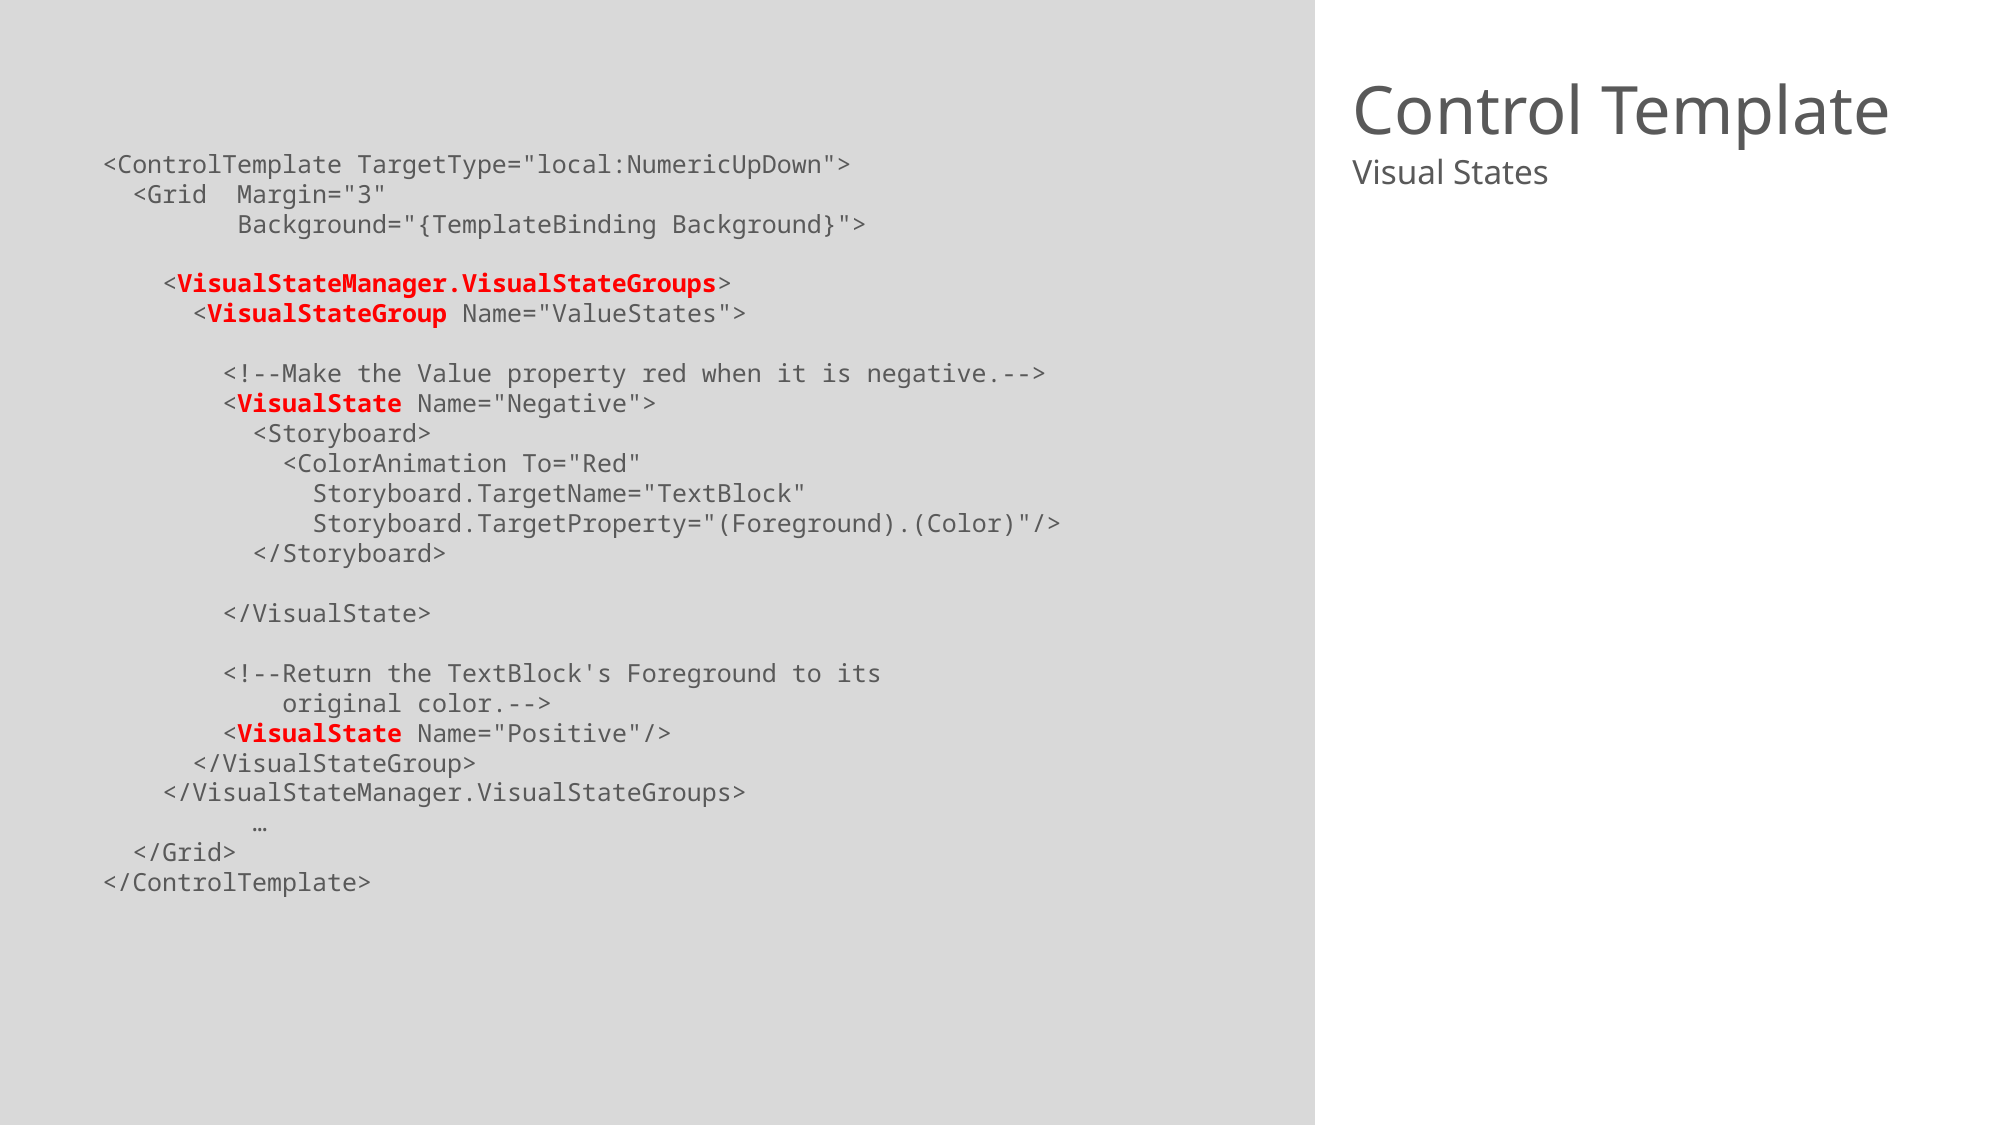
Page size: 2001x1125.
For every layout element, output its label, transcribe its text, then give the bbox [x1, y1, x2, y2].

list <ControlTemplate TargetType="local:NumericUpDown"> <Grid Margin="3" Background="{TemplateBinding Background}"> <VisualStateManager.VisualStateGroups> <VisualStateGroup Name="ValueStates"> <!--Make the Value property red when it is negative.--> <VisualState Name="Negative"> <Storyboard> <ColorAnimation To="Red" Storyboard.TargetName="TextBlock" Storyboard.TargetProperty="(Foreground).(Color)"/> </Storyboard> </VisualState> <!--Return the TextBlock's Foreground to its original color.--> <VisualState Name="Positive"/> </VisualStateGroup> </VisualStateManager.VisualStateGroups> … </Grid> </ControlTemplate> [102, 148, 1268, 1072]
list Visual States [1352, 150, 1945, 235]
title Control Template [1352, 39, 1945, 149]
